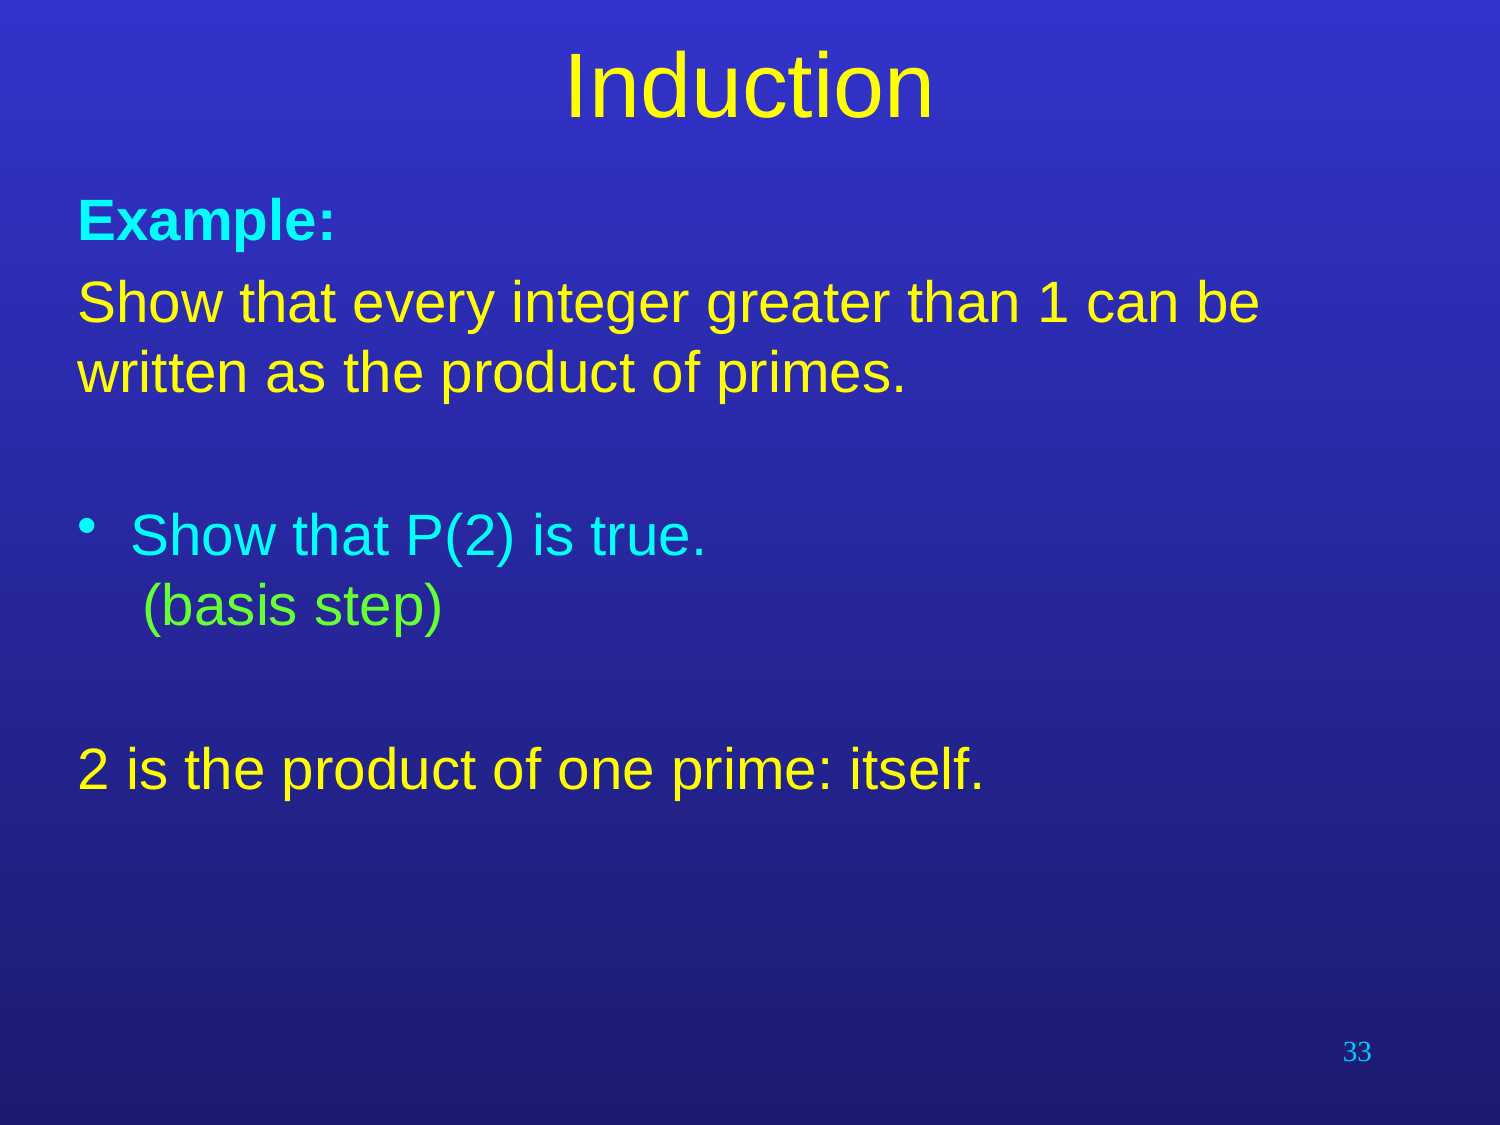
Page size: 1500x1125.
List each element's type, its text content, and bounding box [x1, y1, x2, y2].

list Example: Show that every integer greater than 1 can be written as the product of primes. Show that P(2) is true. (basis step) 2 is the product of one prime: itself. [62, 174, 1413, 1013]
slide_number 33 [1074, 1024, 1388, 1101]
title Induction [112, 24, 1388, 138]
